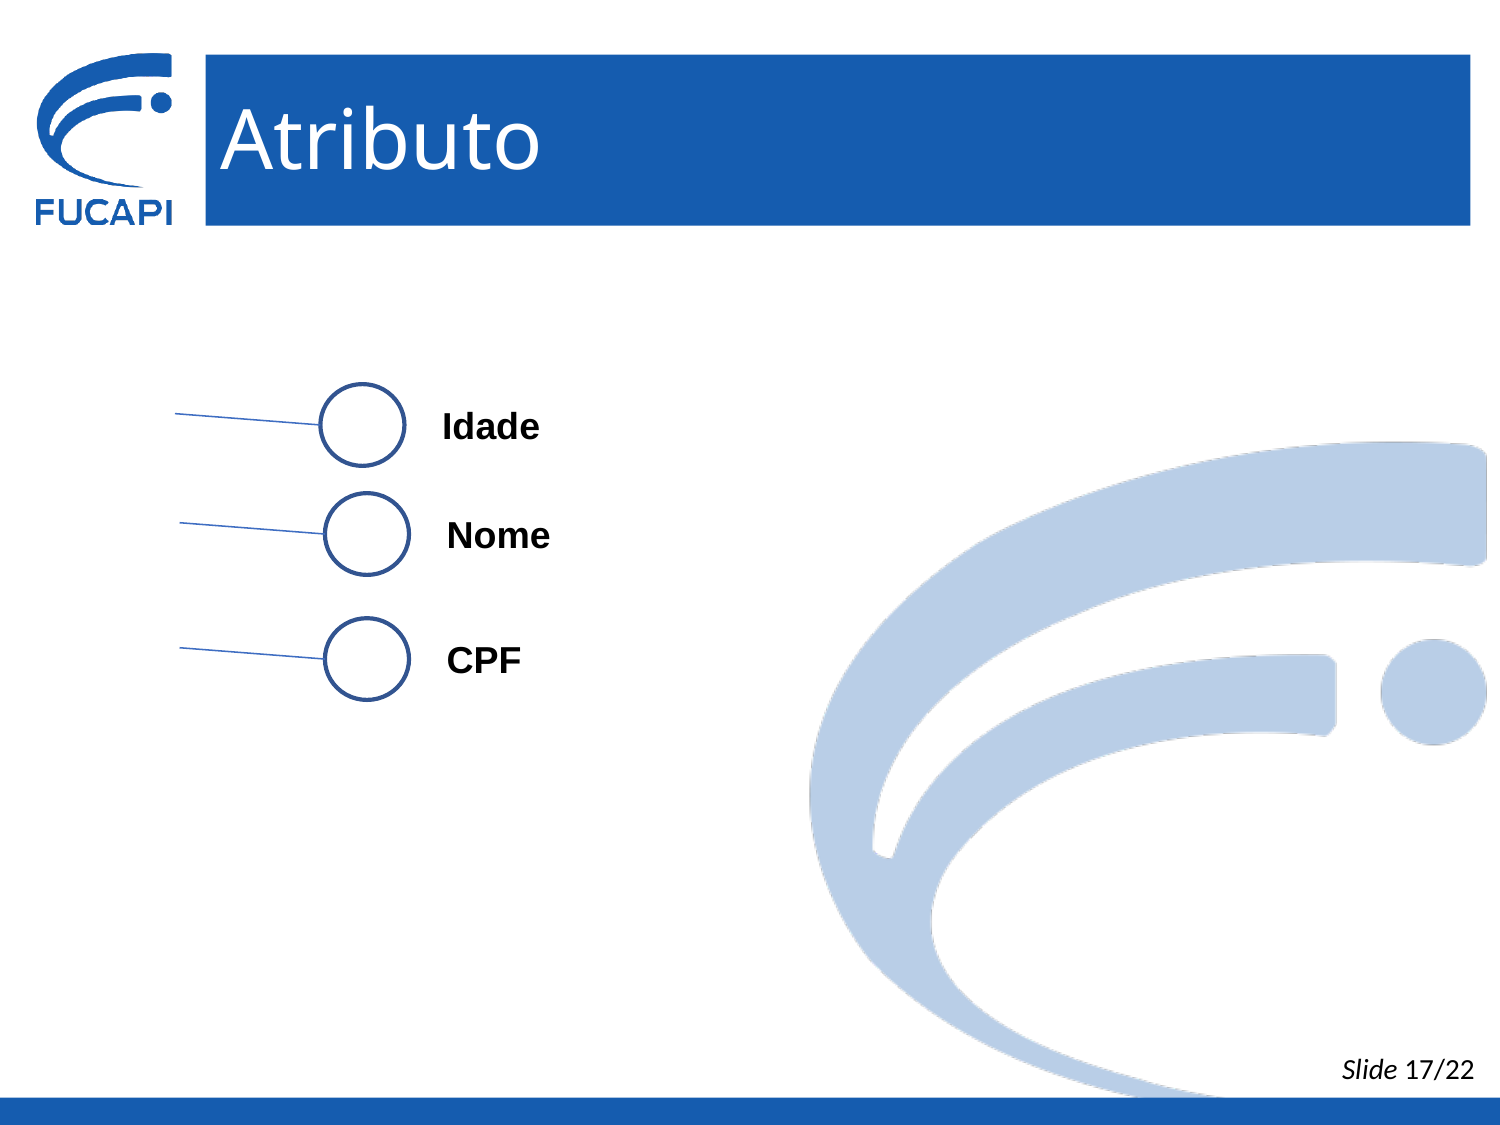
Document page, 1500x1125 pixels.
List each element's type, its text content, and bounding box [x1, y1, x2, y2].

text_box Idade [427, 394, 573, 455]
title Atributo [205, 54, 1468, 232]
picture [797, 411, 1500, 1097]
picture [8, 27, 206, 257]
text_box [318, 382, 407, 468]
text_box [323, 491, 412, 577]
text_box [179, 647, 326, 660]
text_box [323, 616, 412, 703]
text_box CPF [431, 628, 578, 689]
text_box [179, 522, 326, 535]
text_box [174, 413, 321, 426]
text_box Nome [431, 503, 578, 564]
